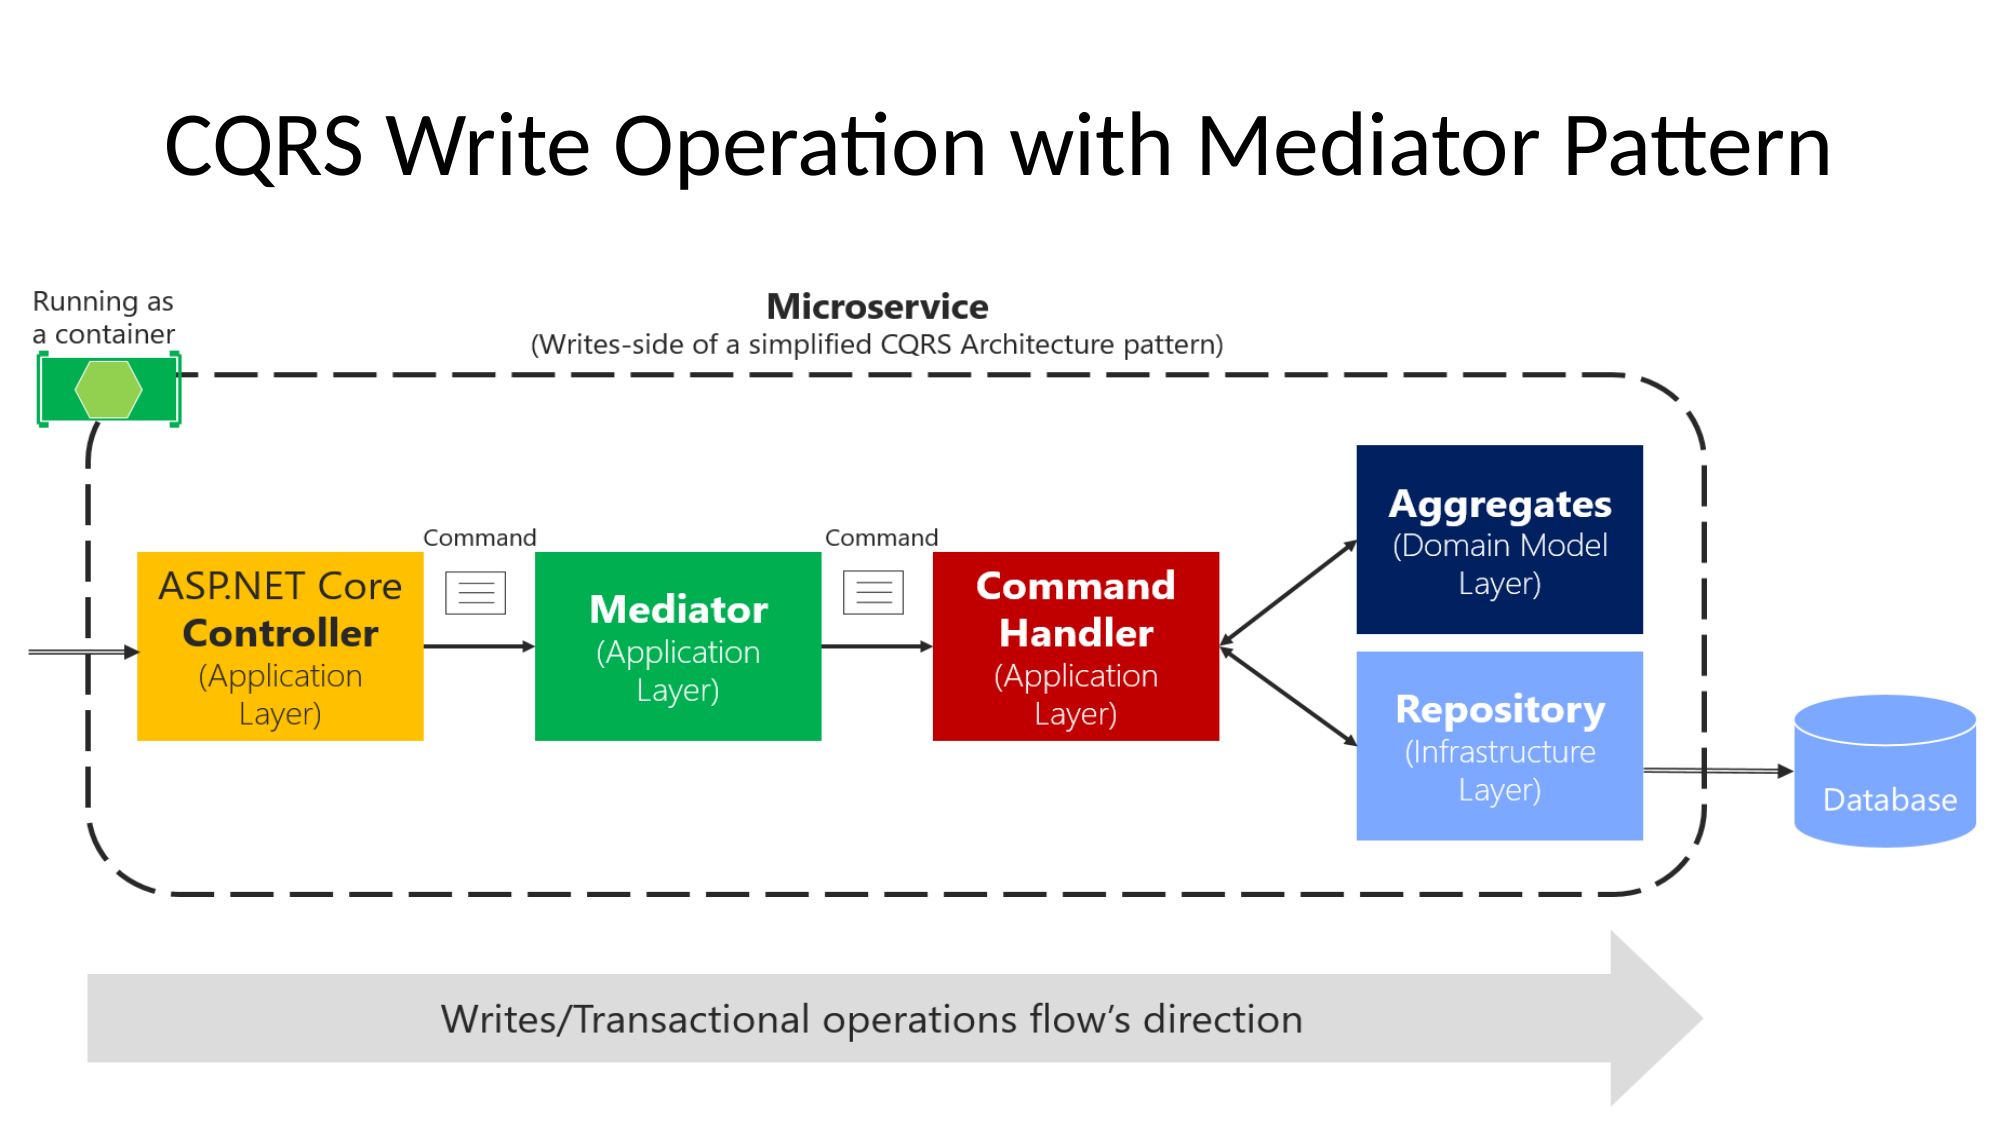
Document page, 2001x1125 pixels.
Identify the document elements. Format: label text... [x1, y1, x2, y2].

title CQRS Write Operation with Mediator Pattern [99, 45, 1900, 233]
picture [0, 248, 2000, 1125]
